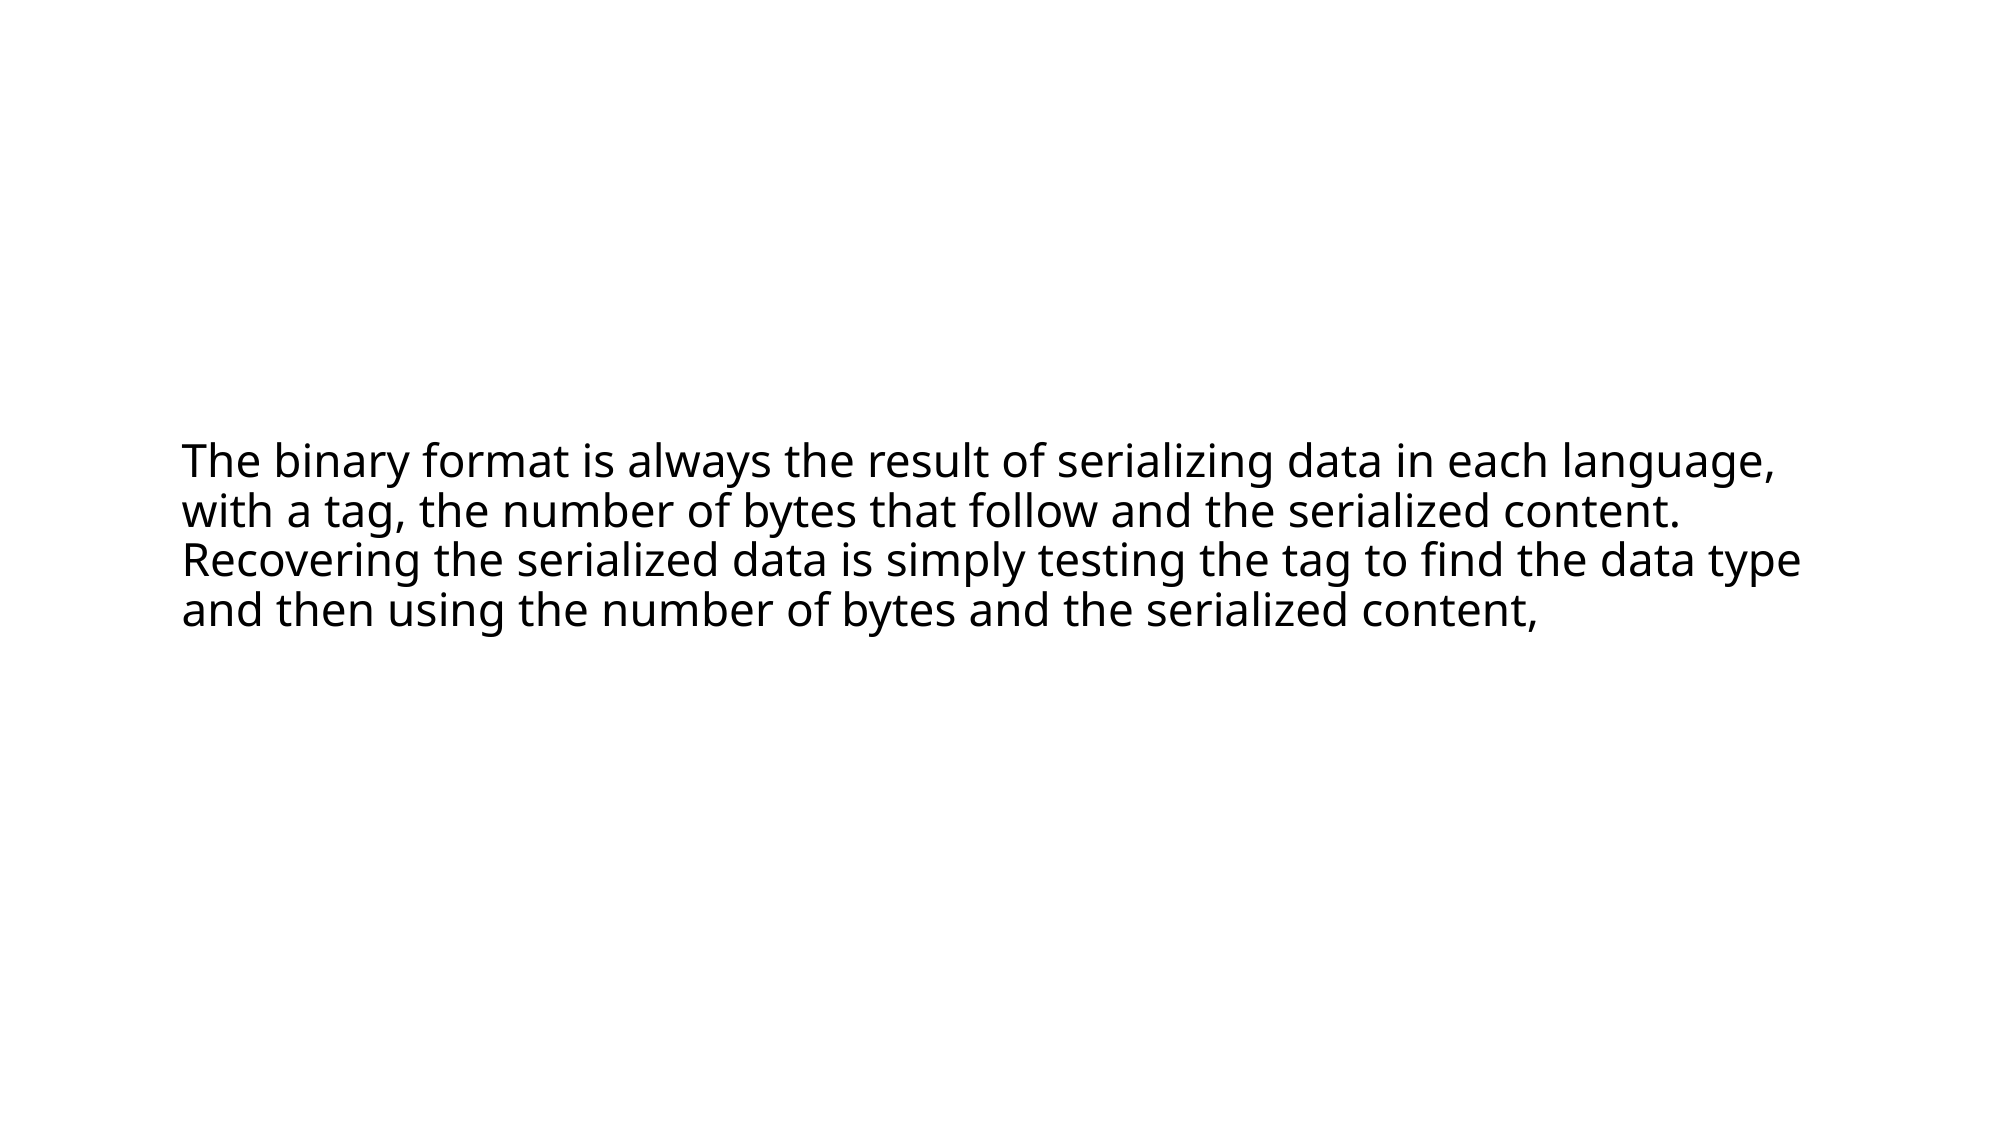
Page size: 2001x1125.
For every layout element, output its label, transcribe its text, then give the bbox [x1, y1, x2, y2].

title The binary format is always the result of serializing data in each language, with a tag, the number of bytes that follow and the serialized content. Recovering the serialized data is simply testing the tag to find the data type and then using the number of bytes and the serialized content, [166, 428, 1892, 647]
